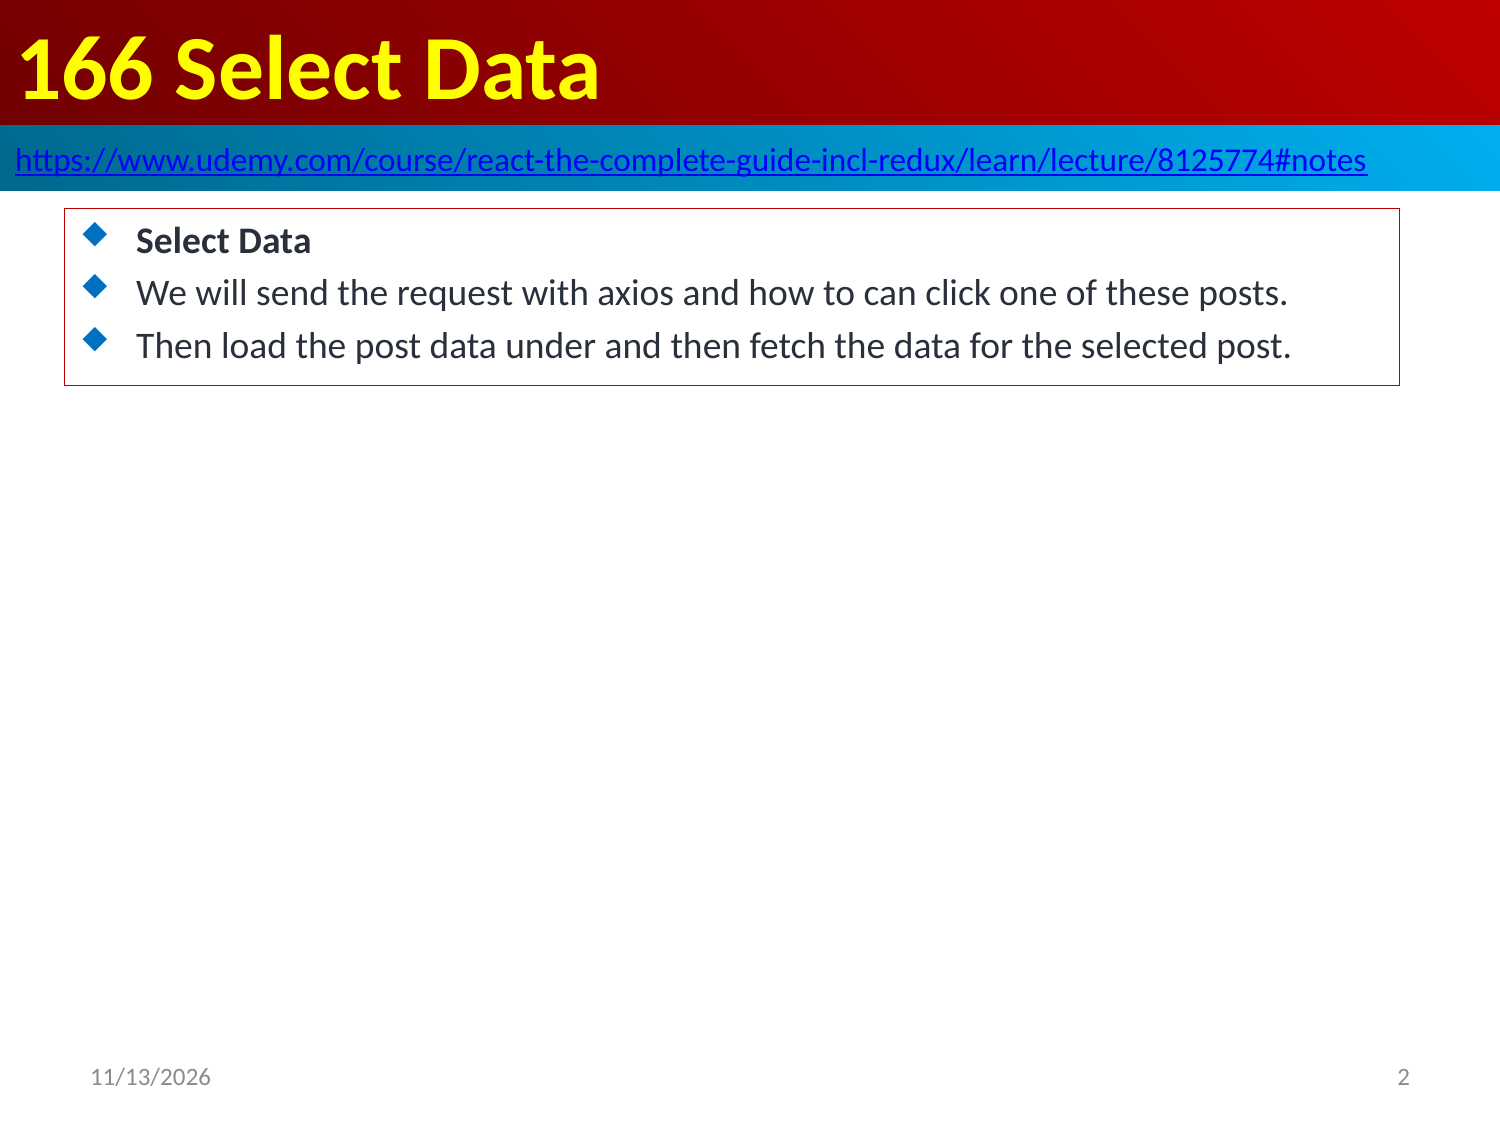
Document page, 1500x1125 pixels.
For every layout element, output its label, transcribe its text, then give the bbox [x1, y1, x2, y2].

title 166 Select Data [0, 0, 1500, 125]
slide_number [75, 1042, 425, 1109]
subtitle Select Data We will send the request with axios and how to can click one of these posts. Then load the post data under and then fetch the data for the selected post. [64, 208, 1400, 386]
text_box https://www.udemy.com/course/react-the-complete-guide-incl-redux/learn/lecture/8125774#notes [0, 125, 1500, 191]
slide_number 2 [1074, 1042, 1425, 1109]
